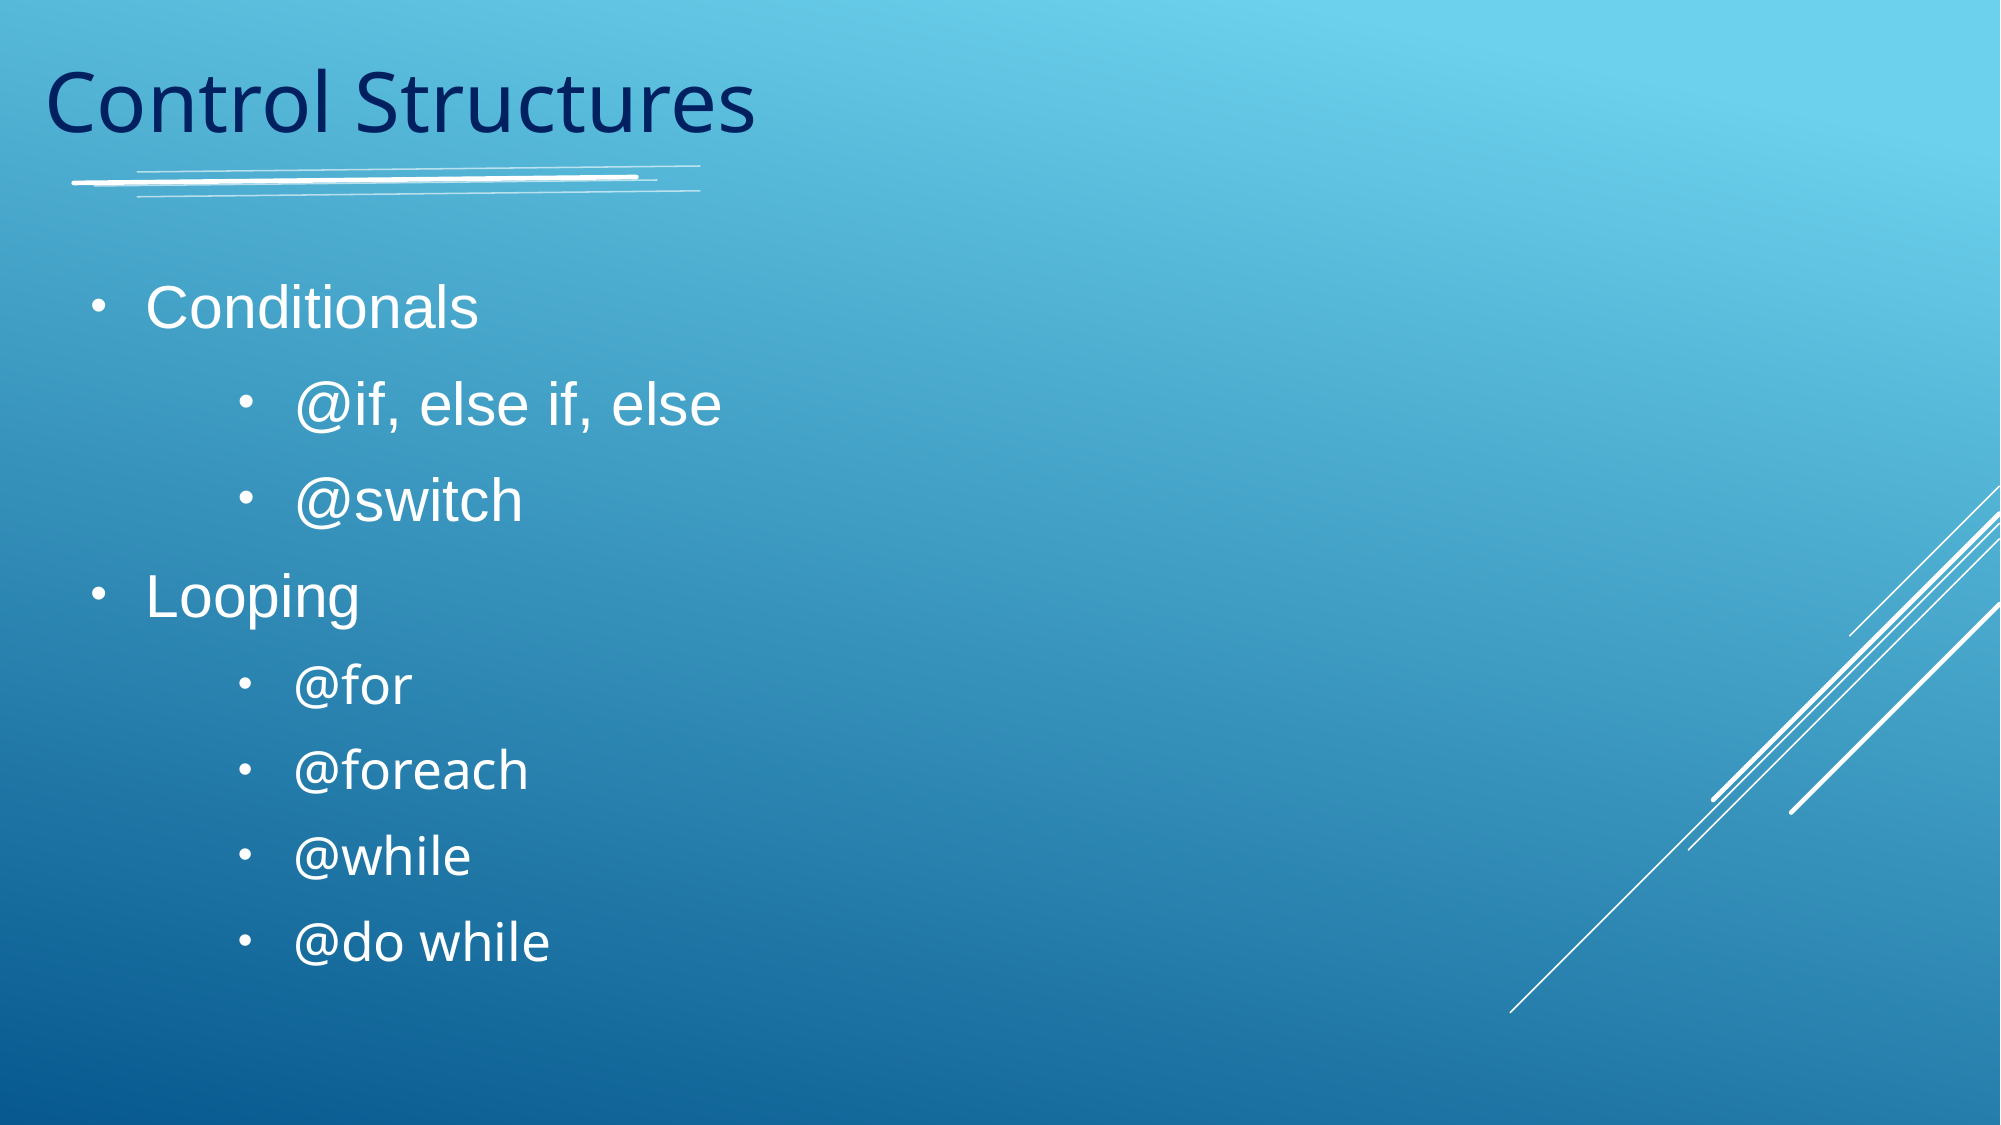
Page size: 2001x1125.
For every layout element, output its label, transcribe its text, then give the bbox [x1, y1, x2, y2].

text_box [73, 176, 637, 184]
text_box Control Structures [29, 41, 1932, 157]
text_box [1023, 260, 1984, 980]
text_box Conditionals @if, else if, else @switch Looping @for @foreach @while @do while [75, 260, 1023, 980]
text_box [137, 165, 701, 173]
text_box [137, 190, 701, 197]
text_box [94, 179, 658, 187]
